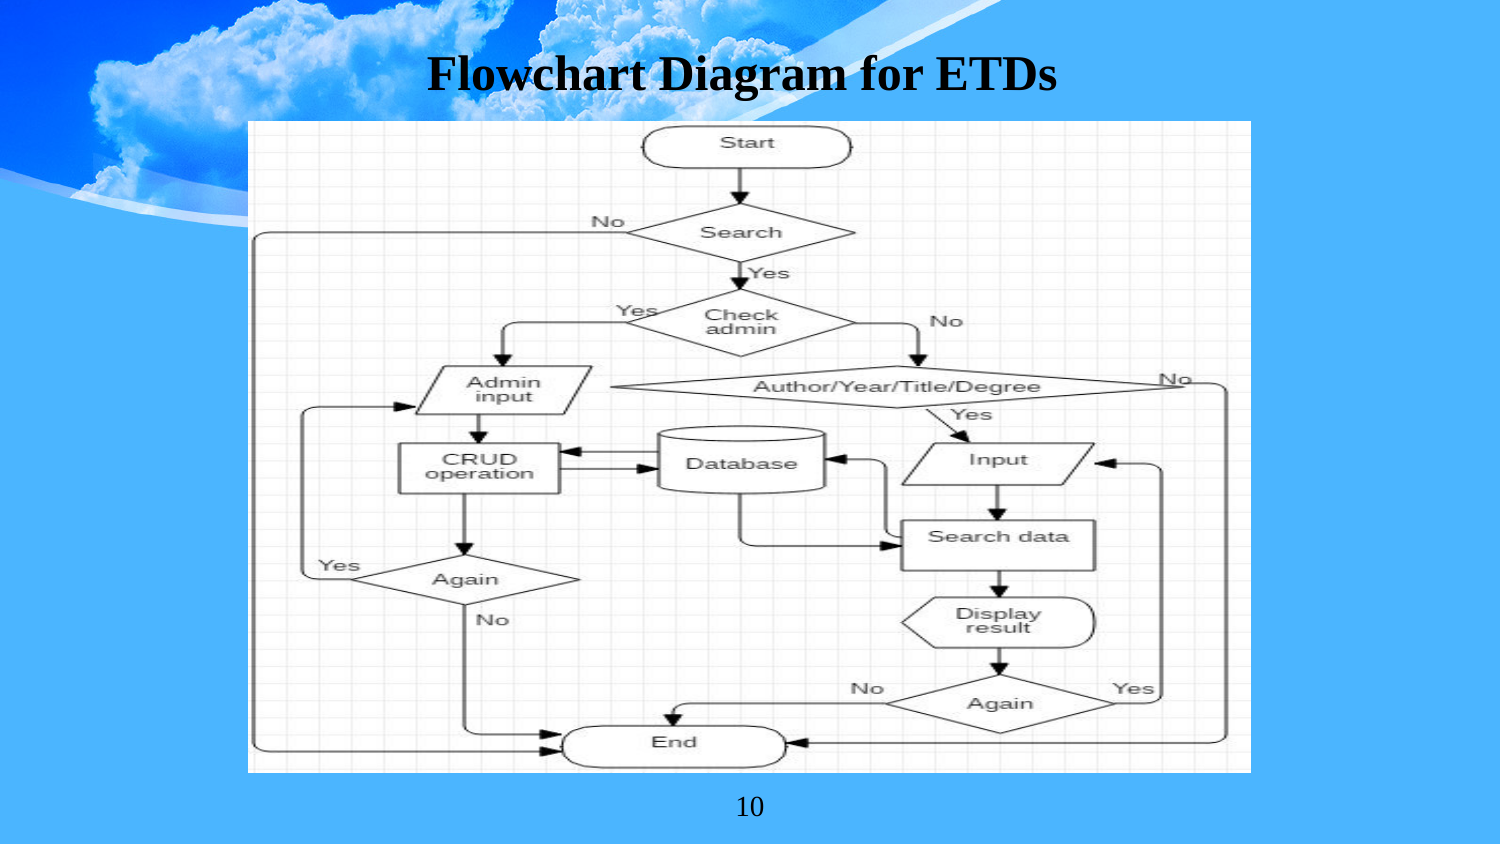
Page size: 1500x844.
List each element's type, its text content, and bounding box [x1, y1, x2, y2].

footer 10 [512, 782, 988, 827]
title Flowchart Diagram for ETDs [73, 0, 1424, 141]
picture [0, 0, 1500, 844]
